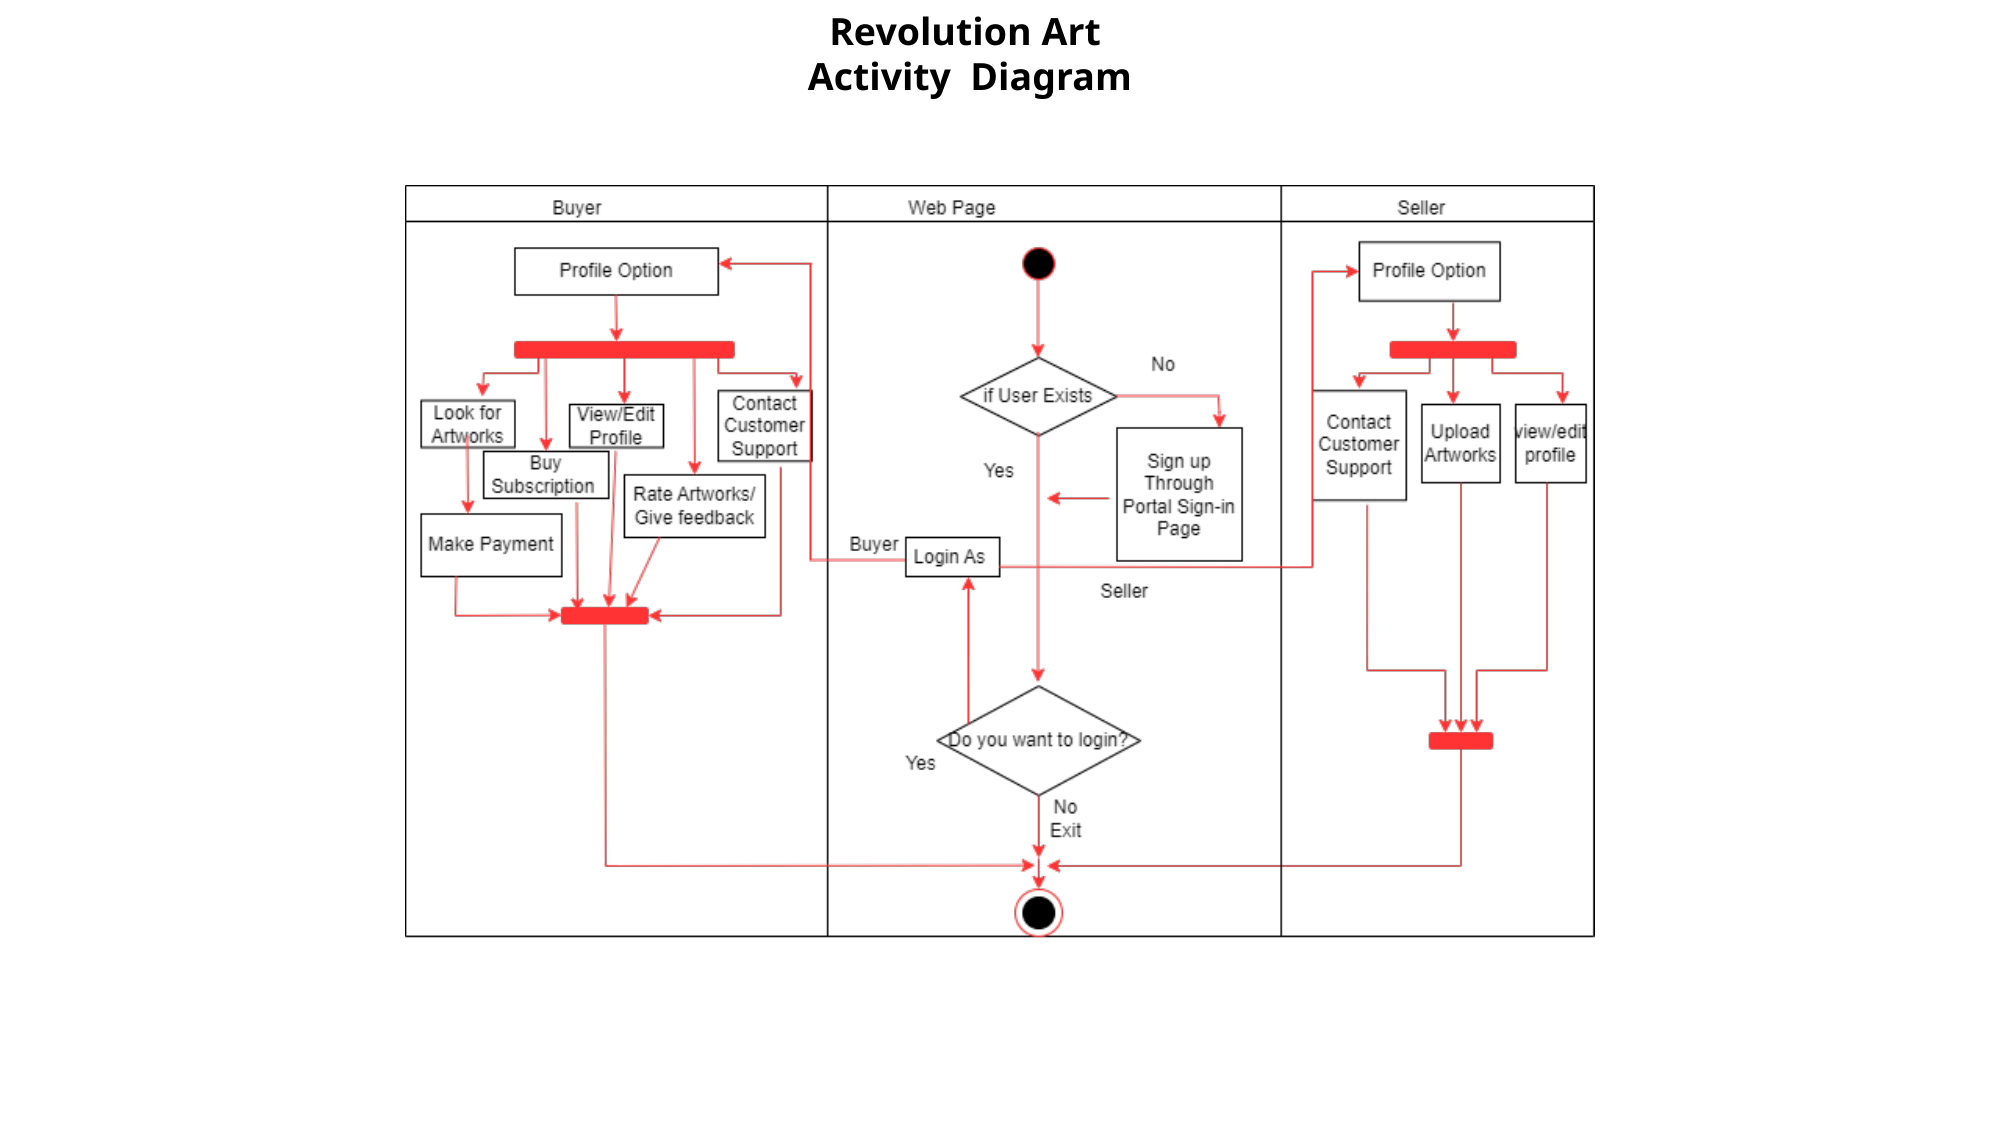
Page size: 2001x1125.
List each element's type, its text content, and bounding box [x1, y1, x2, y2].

text_box Revolution Art Activity Diagram [49, 0, 1892, 106]
picture [405, 185, 1595, 940]
